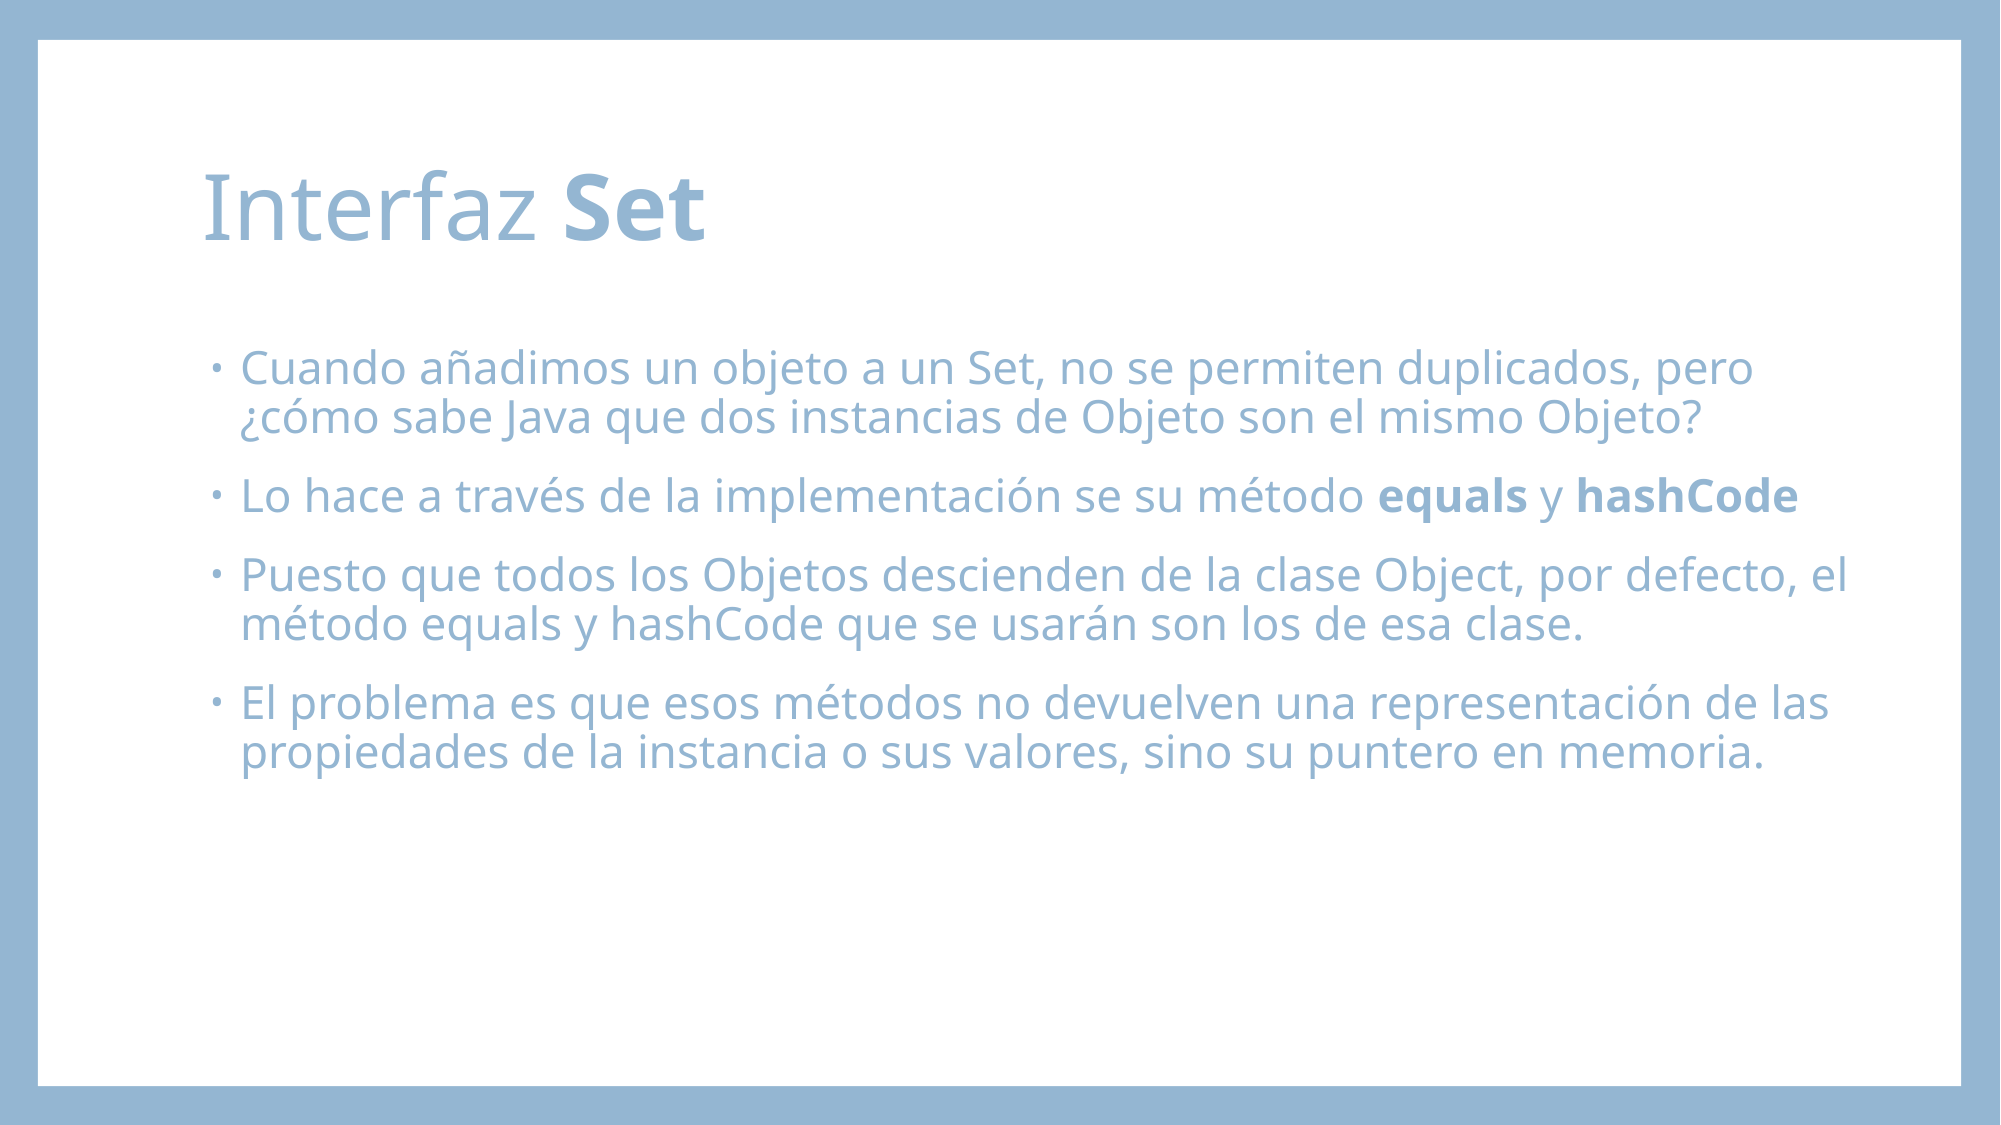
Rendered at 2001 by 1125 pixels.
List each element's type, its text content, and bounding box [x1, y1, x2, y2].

list Cuando añadimos un objeto a un Set, no se permiten duplicados, pero ¿cómo sabe Java que dos instancias de Objeto son el mismo Objeto? Lo hace a través de la implementación se su método equals y hashCode Puesto que todos los Objetos descienden de la clase Object, por defecto, el método equals y hashCode que se usarán son los de esa clase. El problema es que esos métodos no devuelven una representación de las propiedades de la instancia o sus valores, sino su puntero en memoria. [187, 337, 1865, 1000]
title Interfaz Set [187, 99, 1808, 323]
